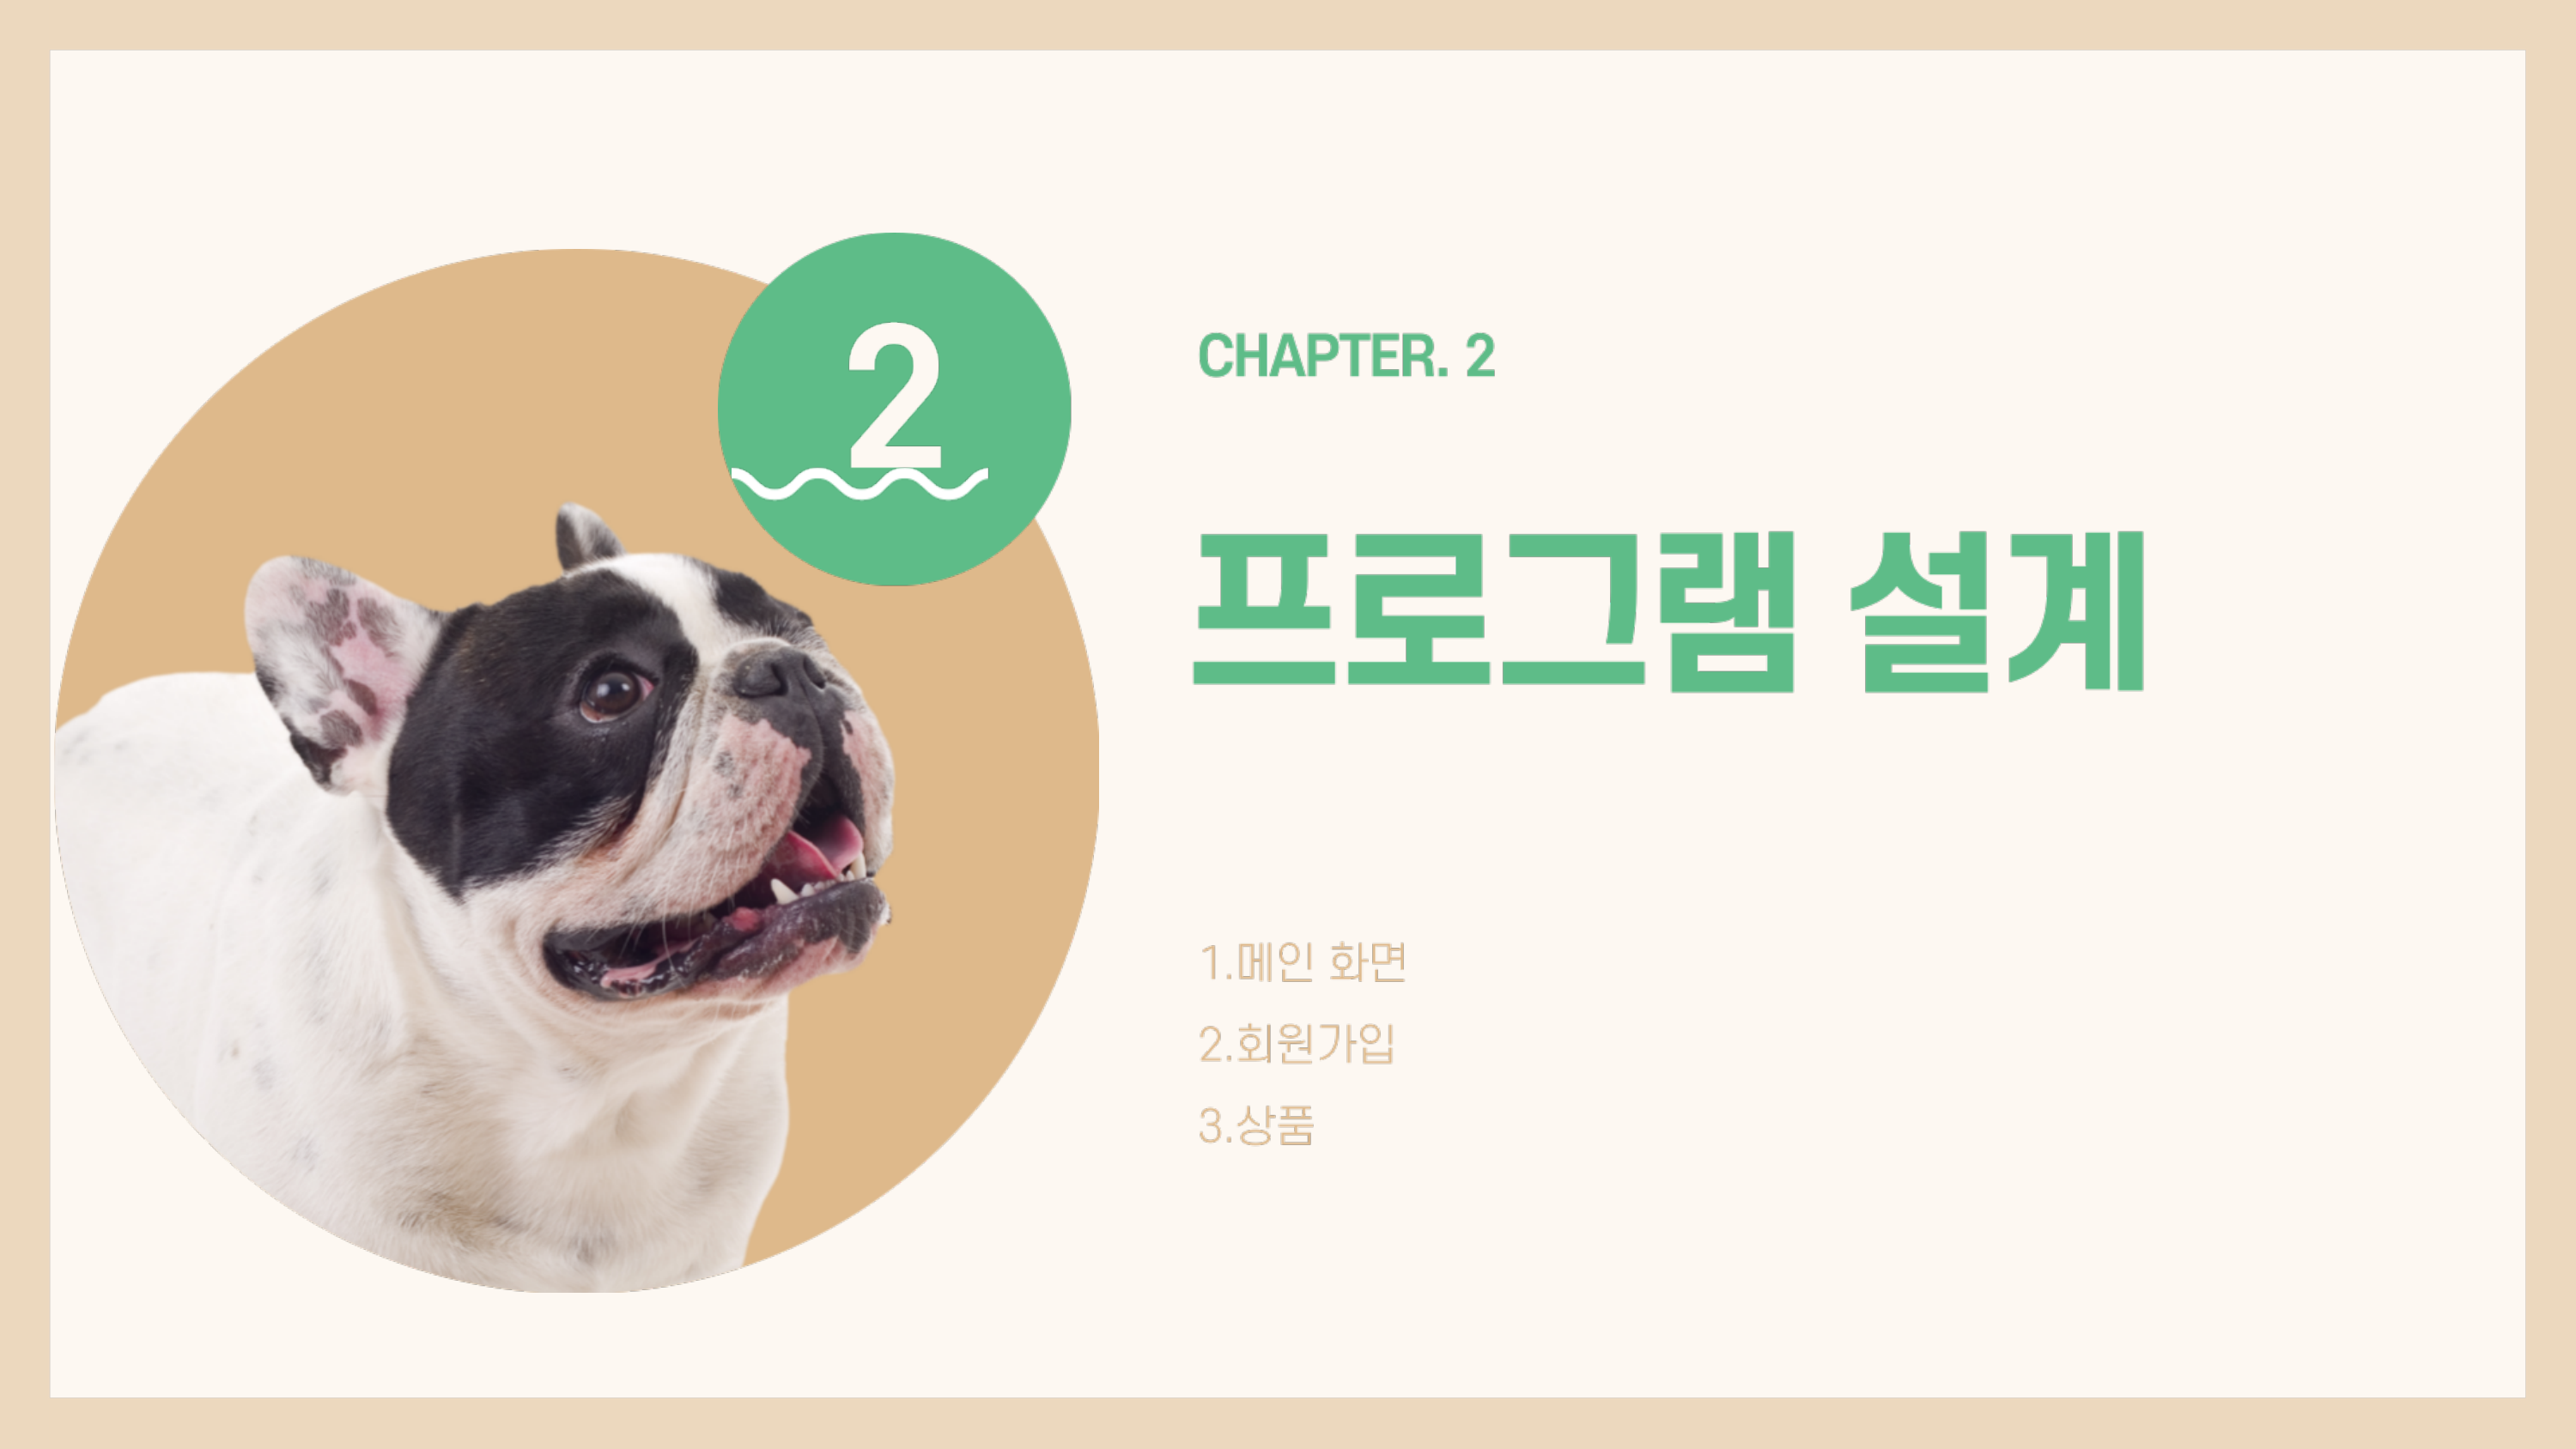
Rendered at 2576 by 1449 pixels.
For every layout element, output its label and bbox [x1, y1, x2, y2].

text_box [718, 233, 1072, 587]
picture [1189, 309, 1522, 415]
text_box [54, 249, 1099, 1294]
picture [1191, 925, 1440, 1173]
picture [752, 242, 1033, 601]
text_box [732, 466, 990, 502]
picture [1157, 464, 2238, 806]
text_box [0, 0, 2576, 1449]
